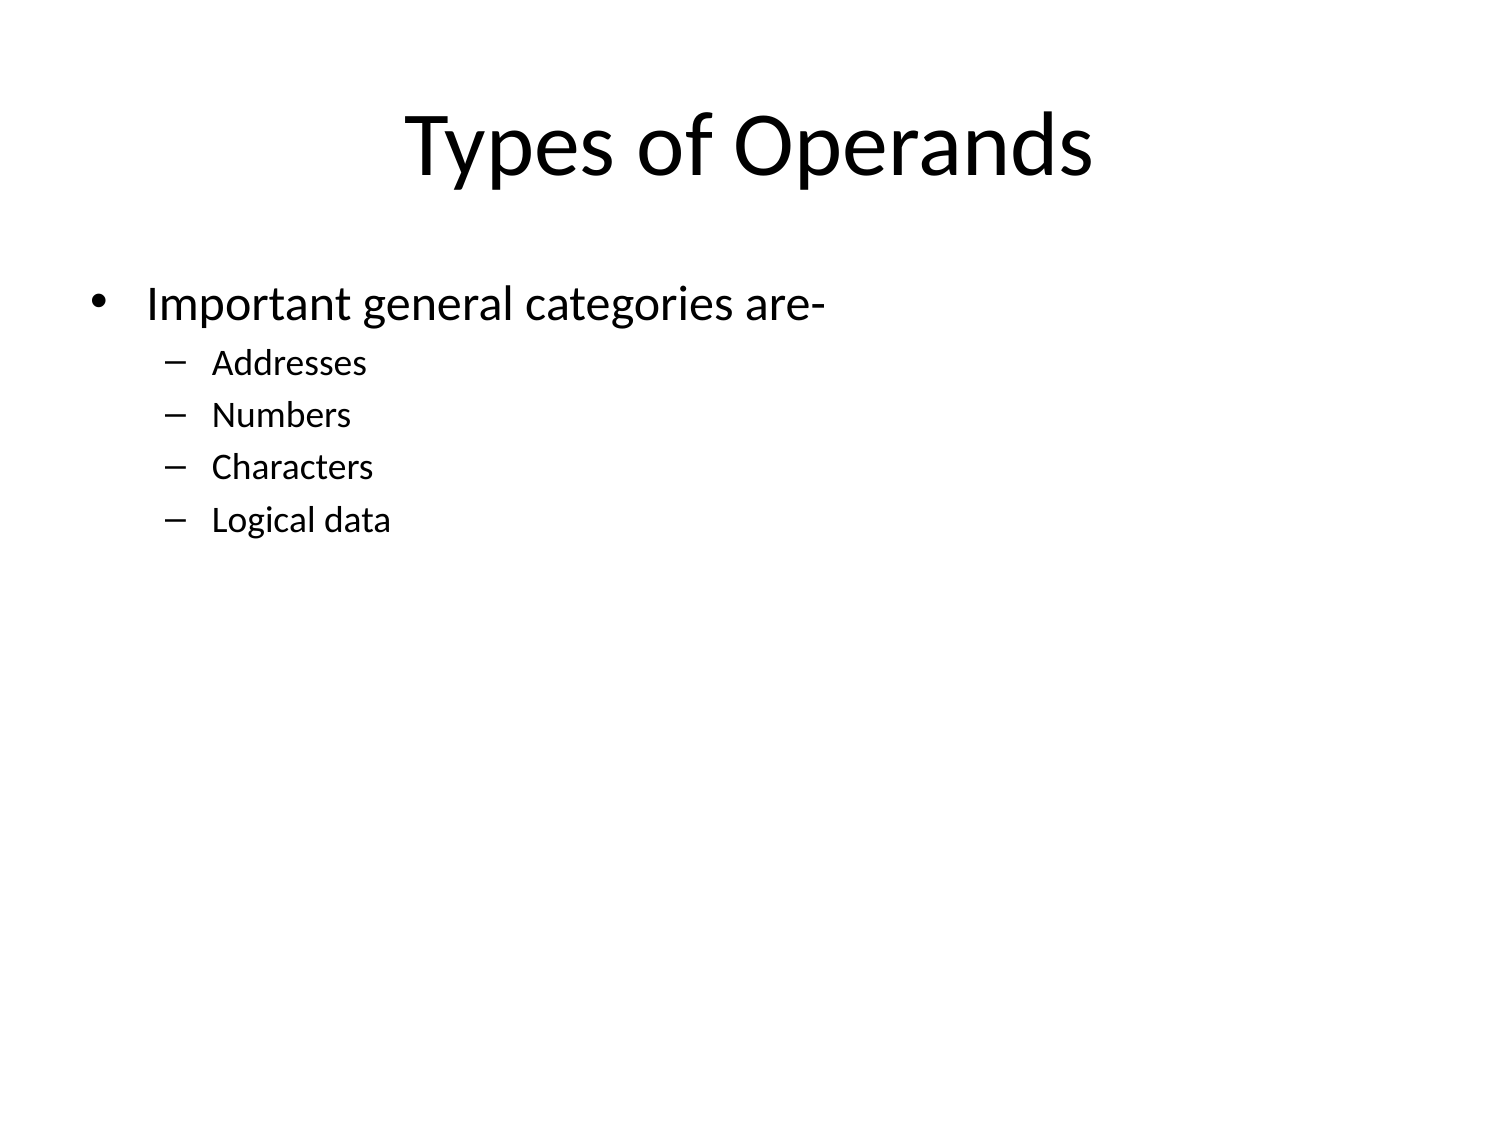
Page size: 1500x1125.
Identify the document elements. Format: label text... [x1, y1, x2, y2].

list Important general categories are- Addresses Numbers Characters Logical data [75, 262, 1425, 1005]
title Types of Operands [75, 45, 1425, 233]
